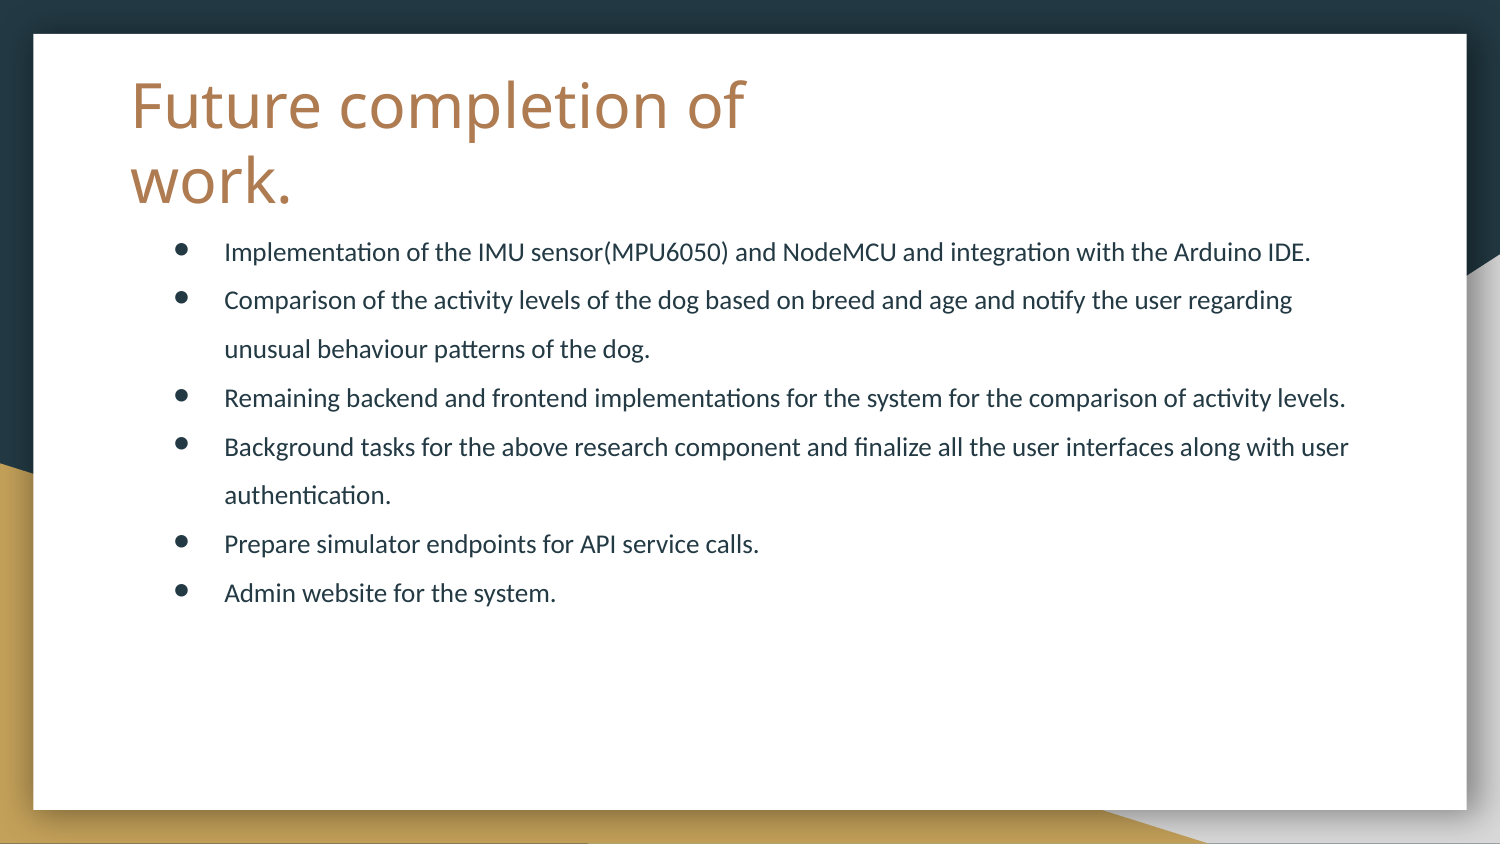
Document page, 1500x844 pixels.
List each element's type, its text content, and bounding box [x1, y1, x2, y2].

list Implementation of the IMU sensor(MPU6050) and NodeMCU and integration with the Arduino IDE. Comparison of the activity levels of the dog based on breed and age and notify the user regarding unusual behaviour patterns of the dog. Remaining backend and frontend implementations for the system for the comparison of activity levels. Background tasks for the above research component and finalize all the user interfaces along with user authentication. Prepare simulator endpoints for API service calls. Admin website for the system. [134, 202, 1366, 704]
title Future completion of work. [115, 51, 905, 159]
